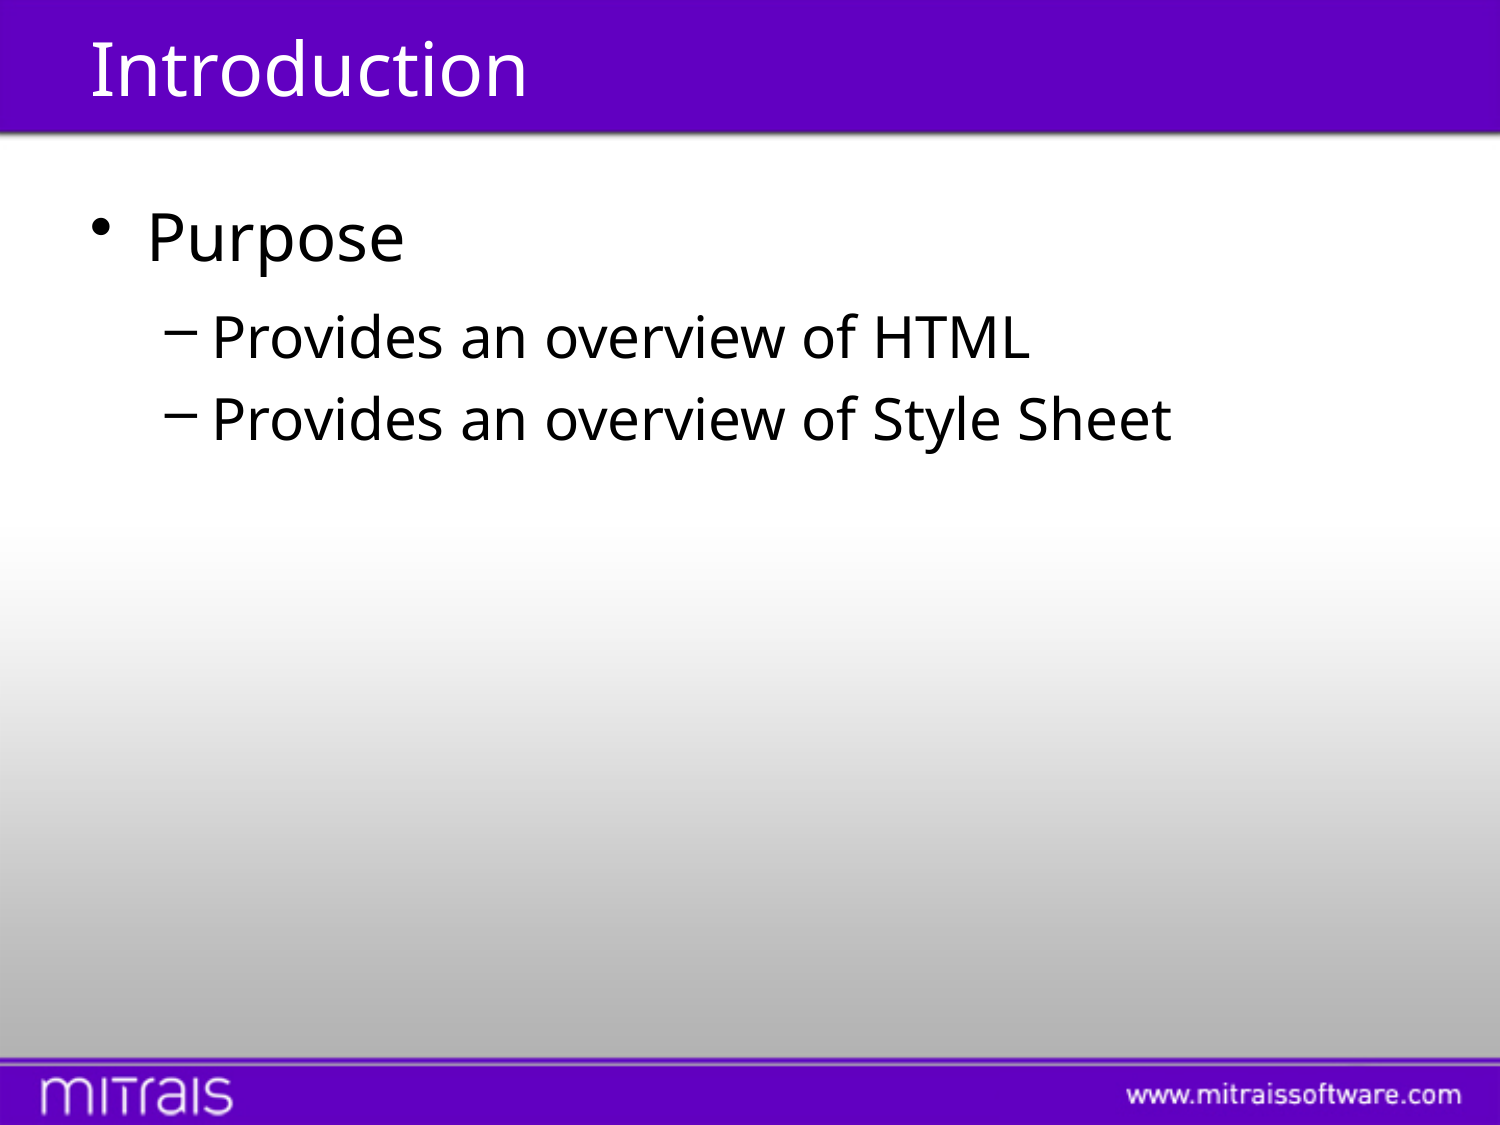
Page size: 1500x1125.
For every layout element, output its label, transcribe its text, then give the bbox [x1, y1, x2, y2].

title Introduction [75, 0, 1438, 132]
picture [0, 0, 1500, 1125]
text_box Purpose Provides an overview of HTML Provides an overview of Style Sheet [74, 187, 1425, 1015]
